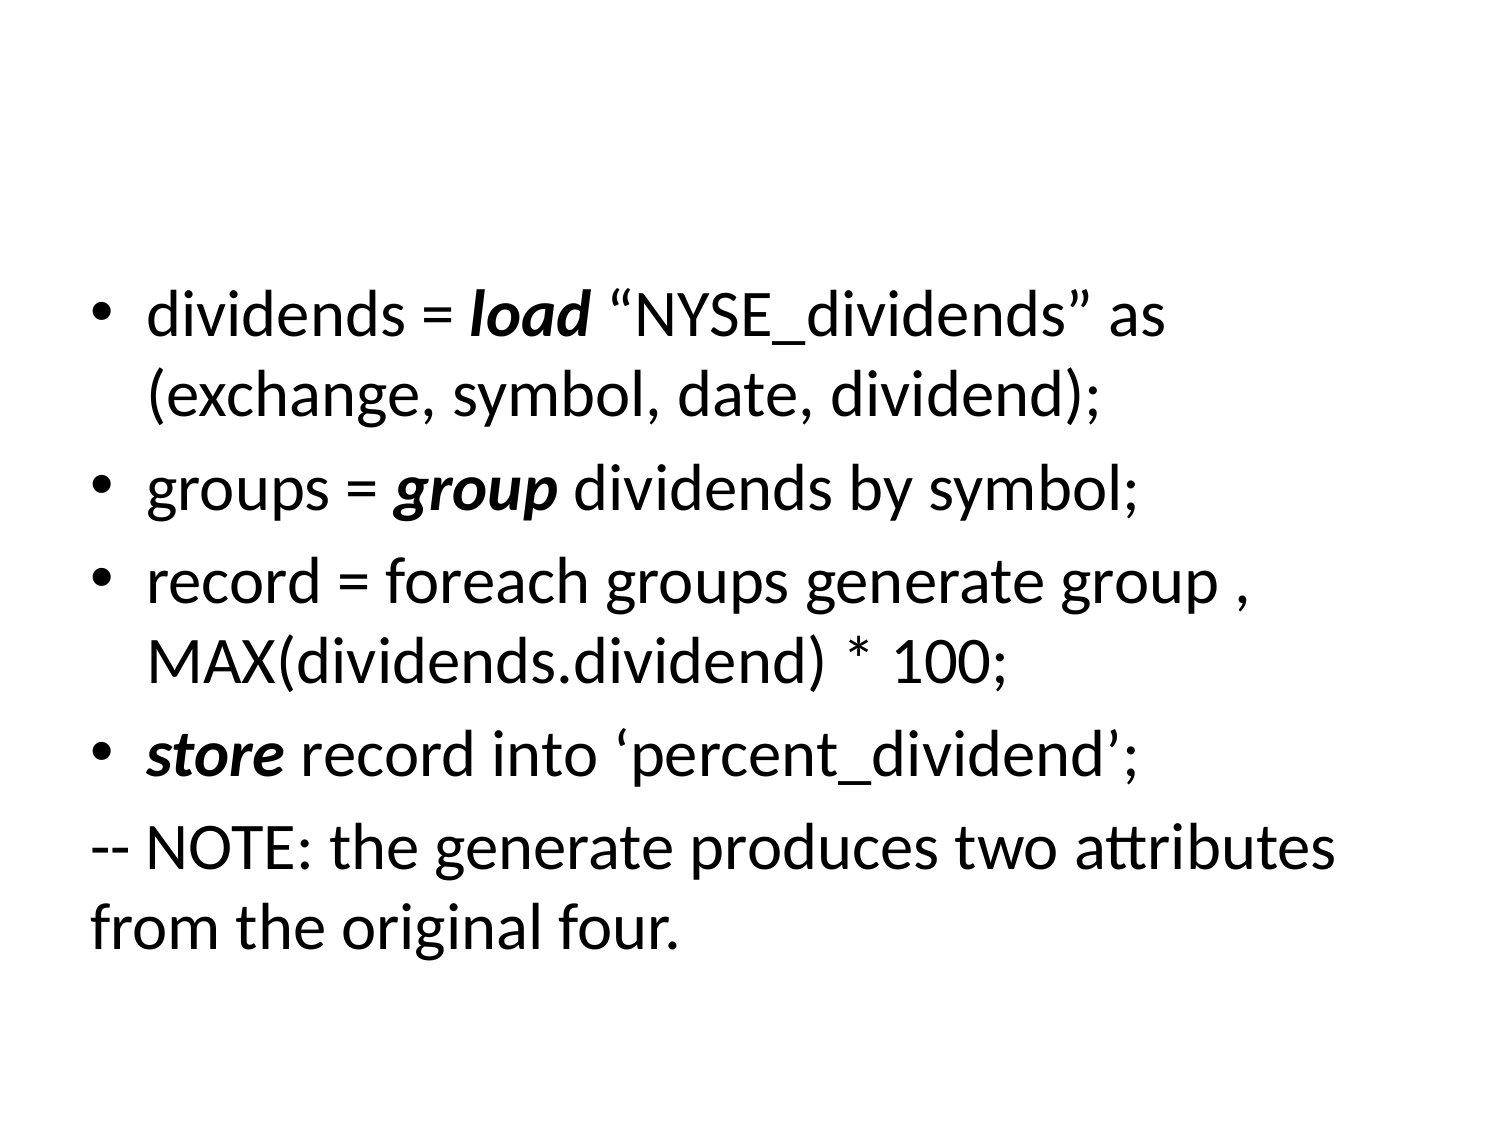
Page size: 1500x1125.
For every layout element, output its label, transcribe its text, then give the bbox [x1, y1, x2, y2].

list dividends = load “NYSE_dividends” as (exchange, symbol, date, dividend); groups = group dividends by symbol; record = foreach groups generate group , MAX(dividends.dividend) * 100; store record into ‘percent_dividend’; -- NOTE: the generate produces two attributes from the original four. [75, 262, 1425, 1005]
